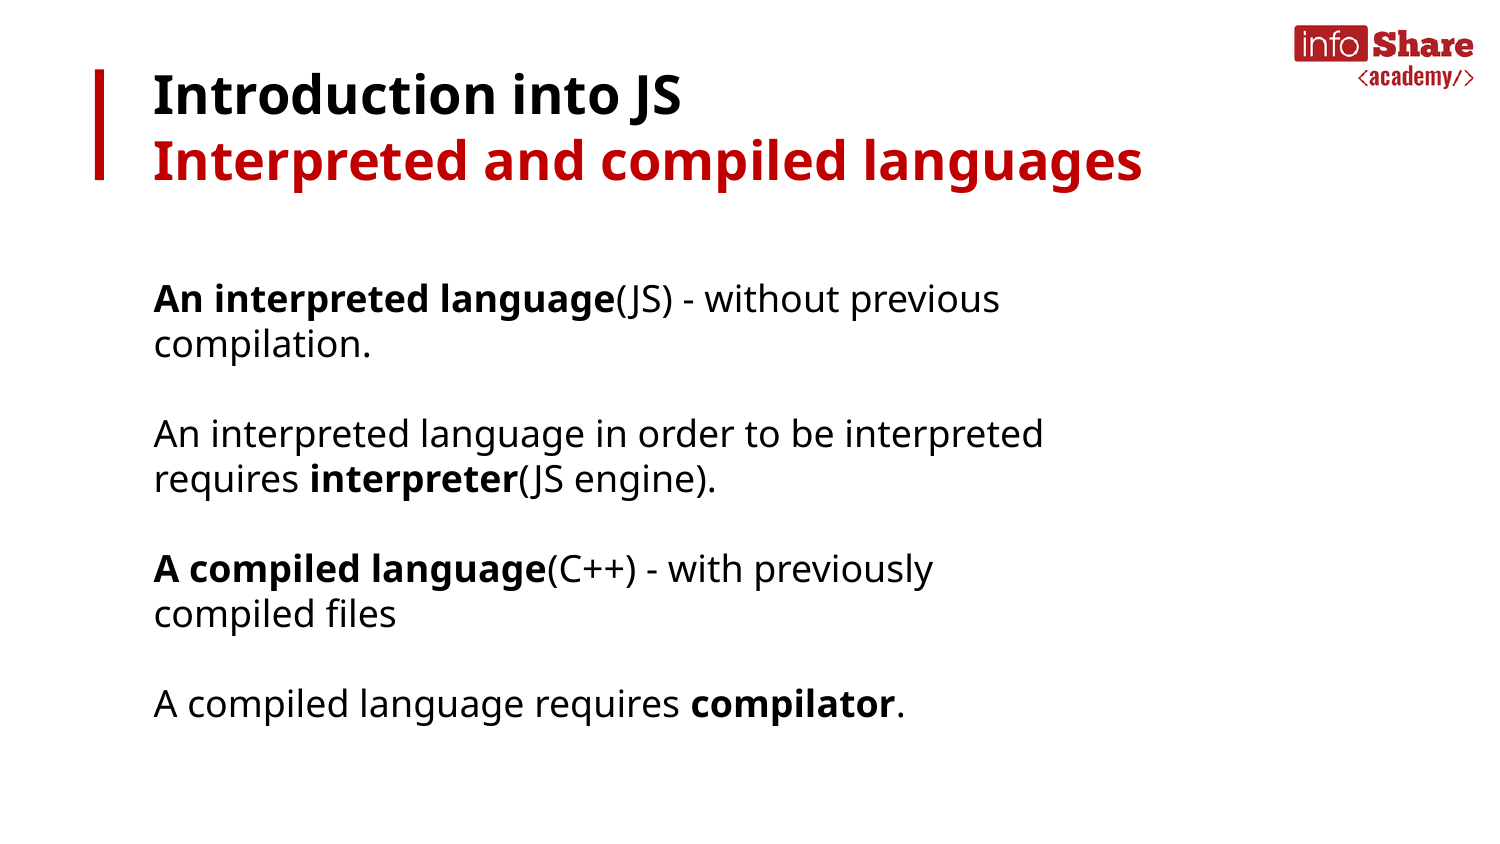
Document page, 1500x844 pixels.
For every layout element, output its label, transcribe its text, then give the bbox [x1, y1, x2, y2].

picture [1267, 0, 1500, 117]
title Introduction into JS Interpreted and compiled languages [138, 45, 1280, 187]
list An interpreted language(JS) - without previous compilation. An interpreted language in order to be interpreted requires interpreter(JS engine). A compiled language(C++) - with previously compiled files A compiled language requires compilator. [138, 260, 1119, 777]
